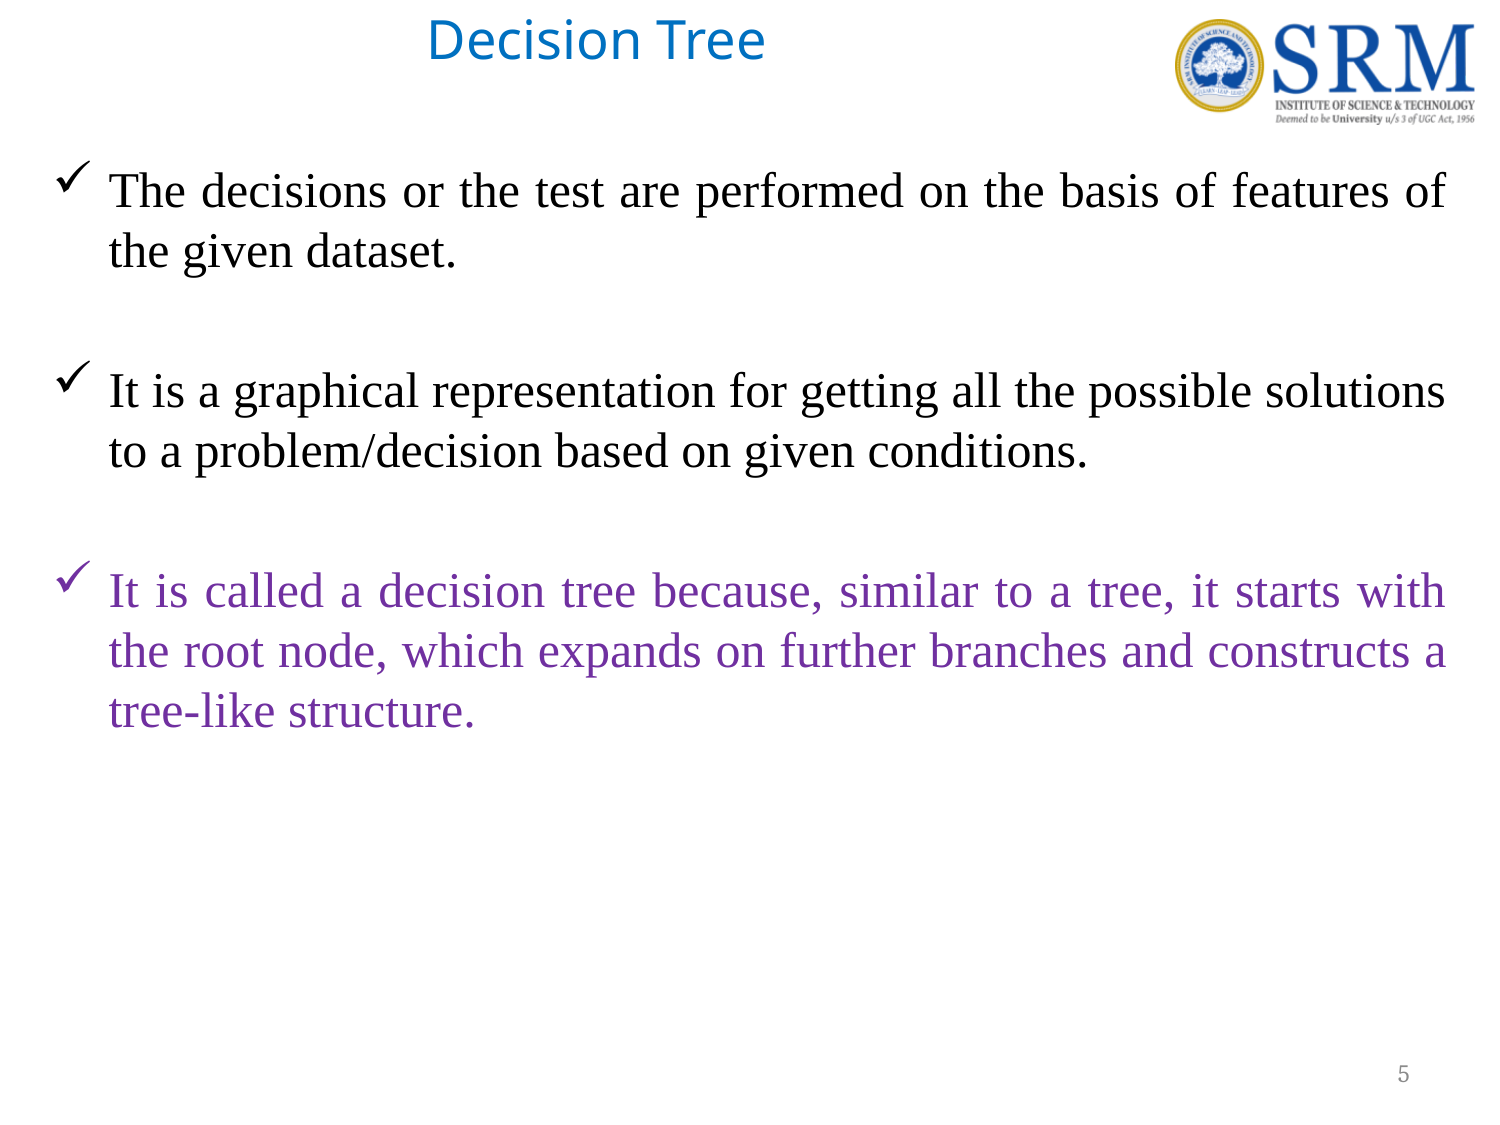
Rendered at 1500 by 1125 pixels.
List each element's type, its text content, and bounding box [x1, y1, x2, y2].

picture [1174, 19, 1476, 126]
text_box Decision Tree [18, 0, 1175, 103]
slide_number 5 [1074, 1042, 1425, 1103]
text_box The decisions or the test are performed on the basis of features of the given dataset. It is a graphical representation for getting all the possible solutions to a problem/decision based on given conditions. It is called a decision tree because, similar to a tree, it starts with the root node, which expands on further branches and constructs a tree-like structure. [37, 149, 1463, 1021]
